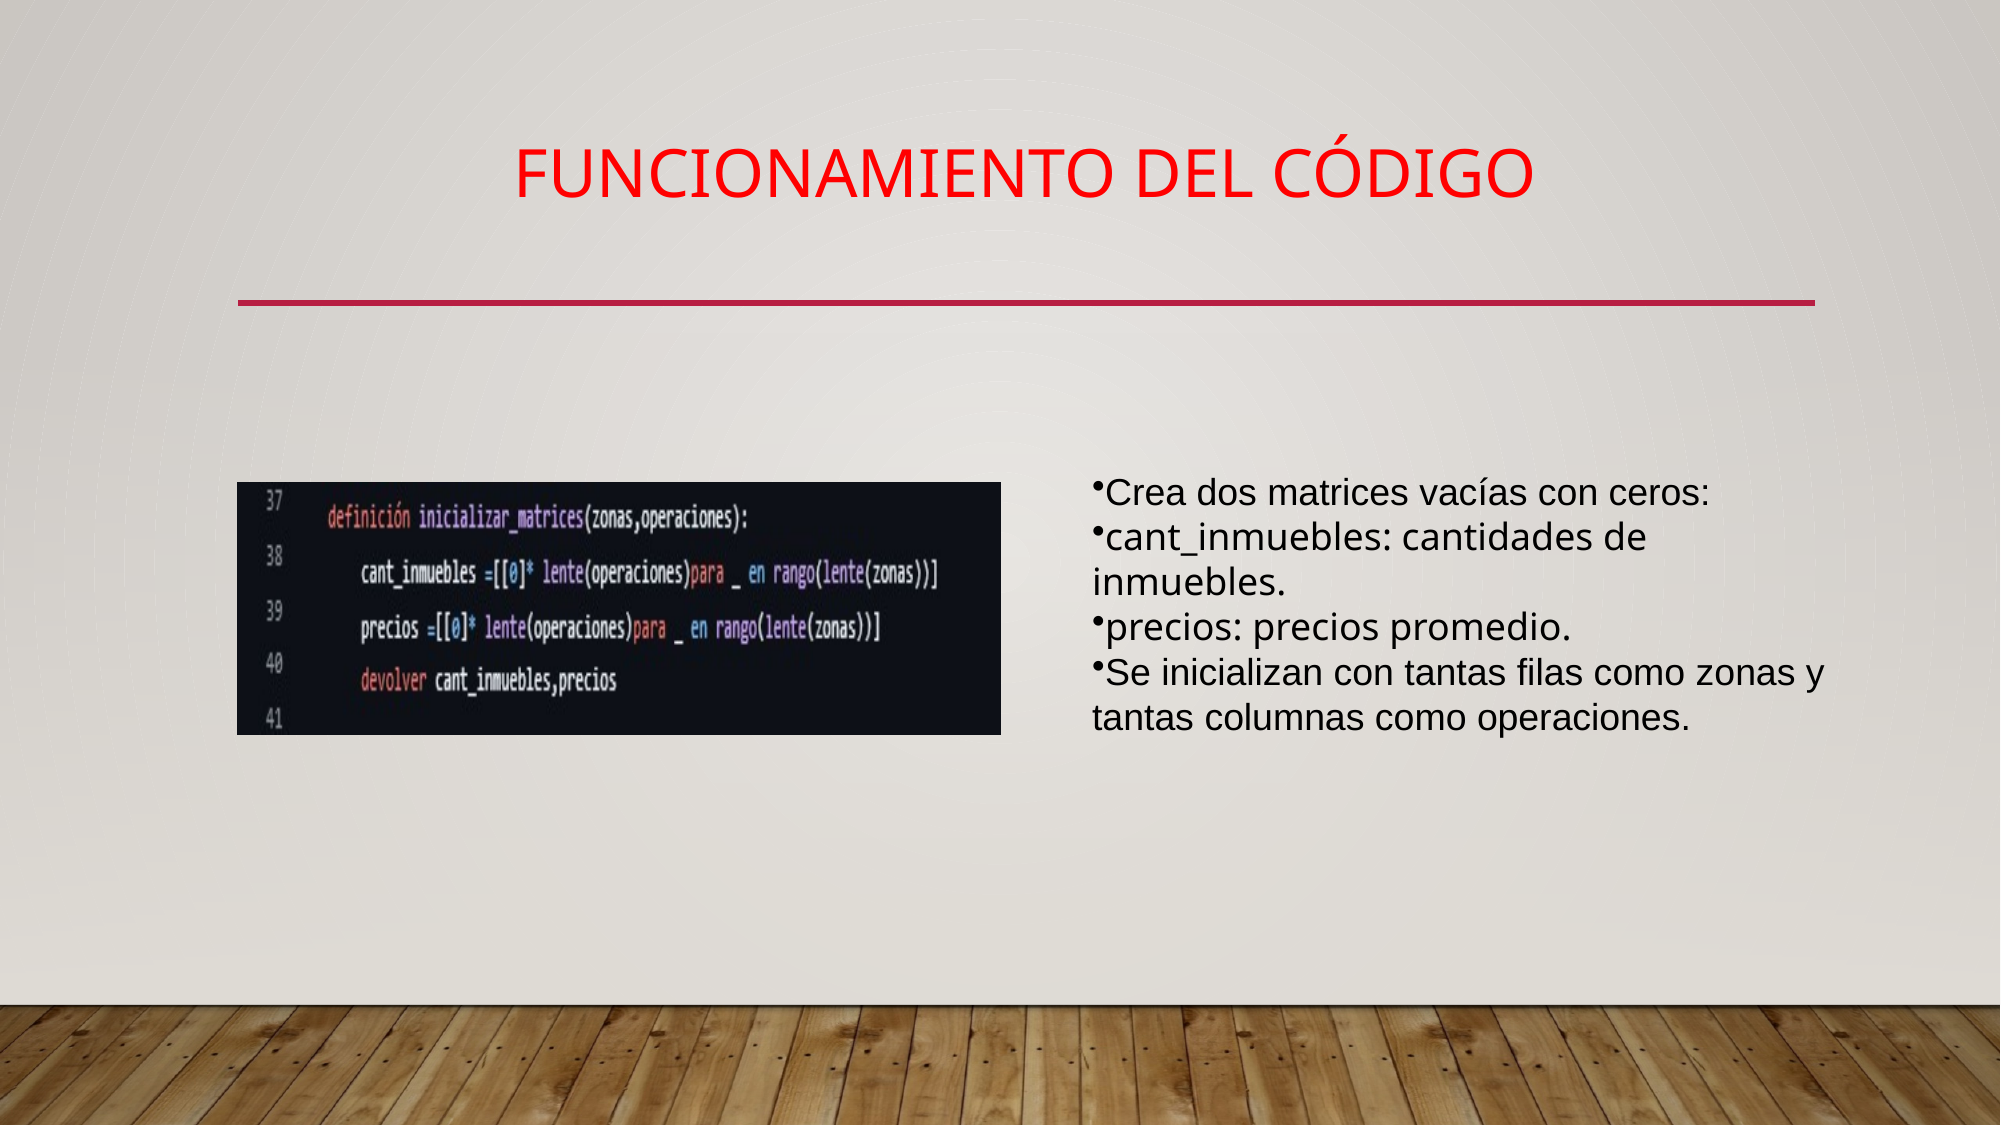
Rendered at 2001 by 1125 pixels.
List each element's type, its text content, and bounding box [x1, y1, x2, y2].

title Funcionamiento del código [237, 132, 1814, 306]
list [237, 481, 1001, 735]
list Crea dos matrices vacías con ceros: cant_inmuebles: cantidades de inmuebles. precios: precios promedio. Se inicializan con tantas filas como zonas y tantas columnas como operaciones. [1076, 276, 1863, 930]
picture [0, 1005, 2000, 1125]
